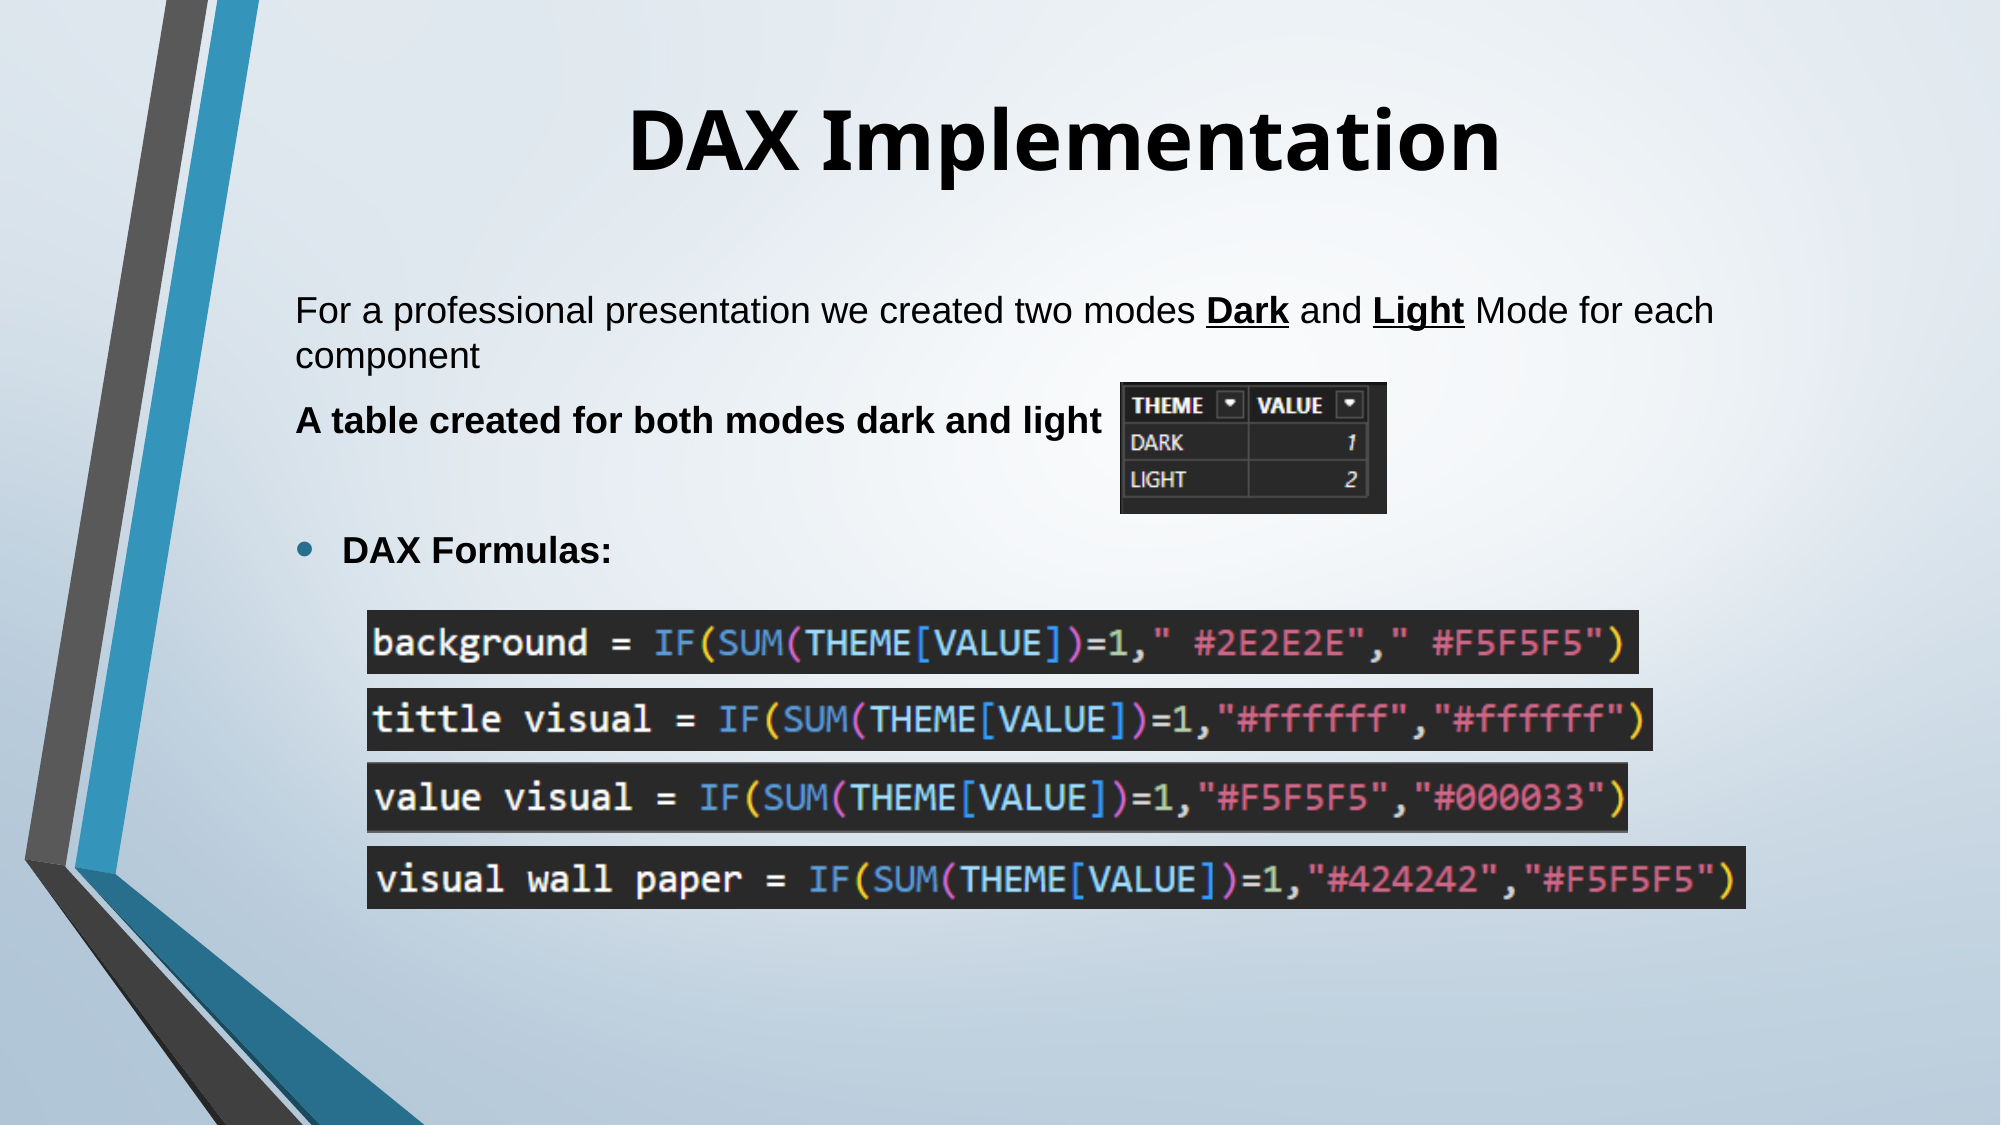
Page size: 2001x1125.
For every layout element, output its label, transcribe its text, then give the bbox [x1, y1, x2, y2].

list For a professional presentation we created two modes Dark and Light Mode for each component A table created for both modes dark and light DAX Formulas: [280, 131, 1851, 785]
title DAX Implementation [243, 54, 1887, 220]
picture [366, 688, 1653, 751]
picture [1120, 382, 1387, 515]
picture [366, 609, 1639, 675]
picture [366, 846, 1746, 909]
picture [366, 762, 1628, 833]
